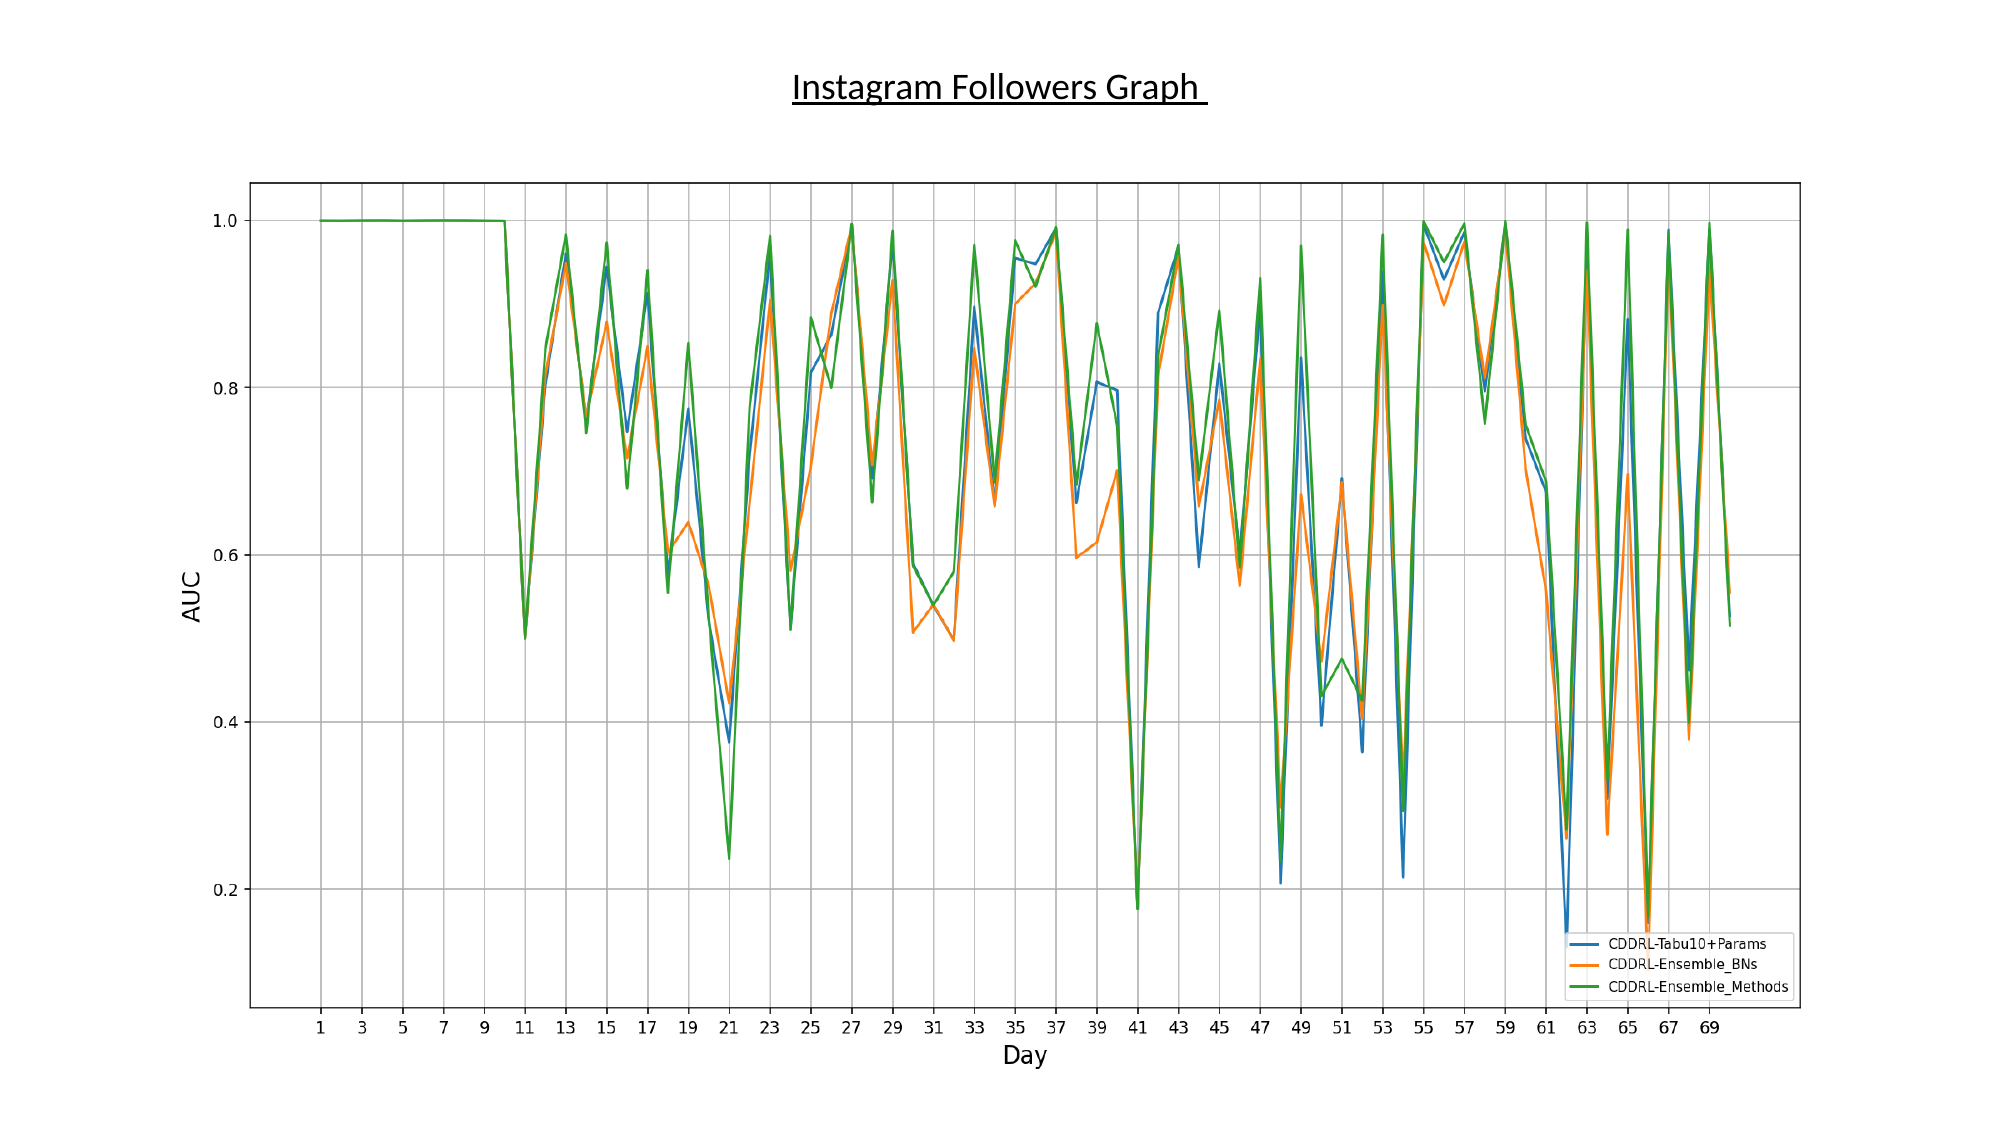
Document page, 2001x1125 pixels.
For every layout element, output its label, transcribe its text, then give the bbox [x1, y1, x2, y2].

text_box Instagram Followers Graph [549, 54, 1450, 115]
picture [0, 179, 2000, 1125]
